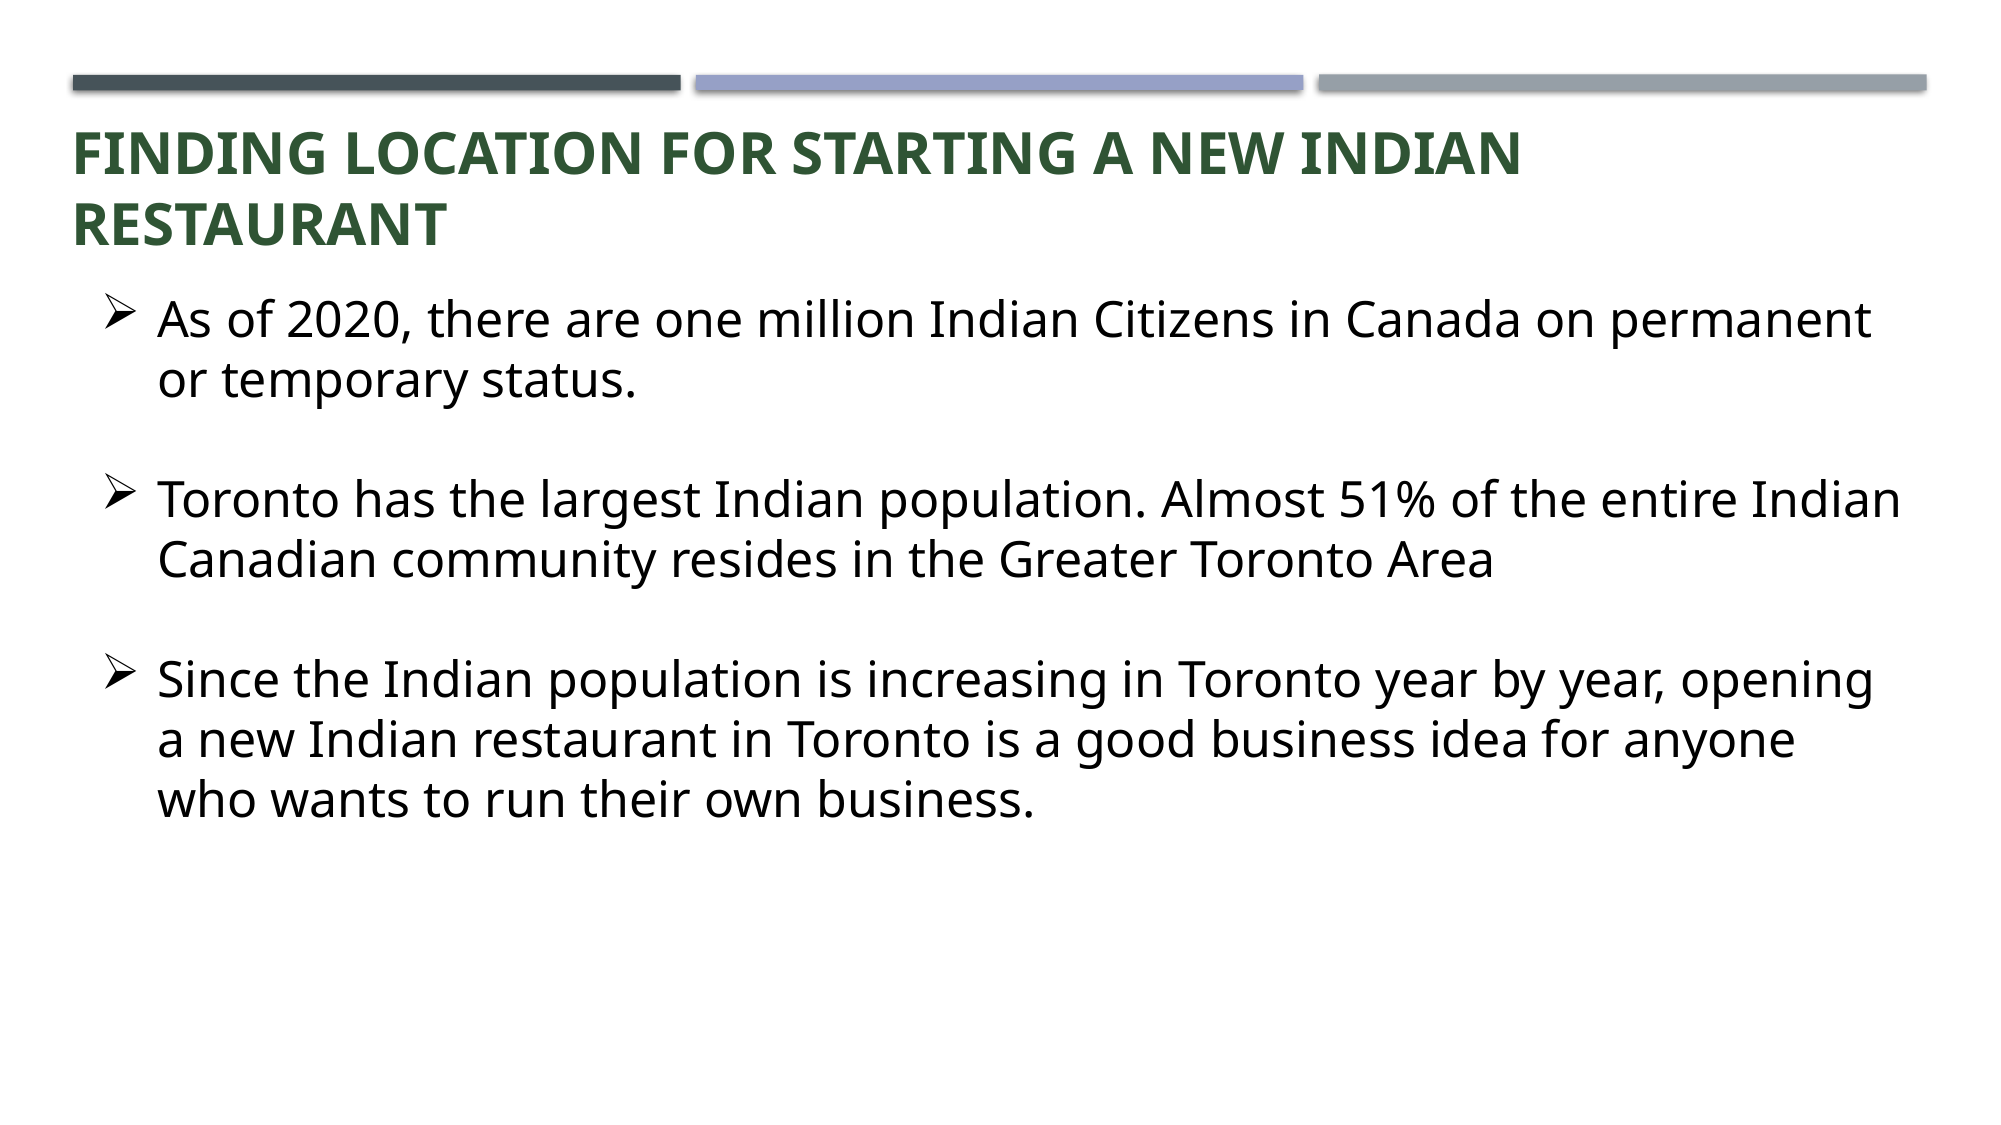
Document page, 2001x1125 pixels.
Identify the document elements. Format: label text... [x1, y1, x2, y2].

text_box FINDING LOCATION FOR STARTING A NEW INDIAN RESTAURANT [56, 109, 1677, 264]
text_box As of 2020, there are one million Indian Citizens in Canada on permanent or temporary status. Toronto has the largest Indian population. Almost 51% of the entire Indian Canadian community resides in the Greater Toronto Area Since the Indian population is increasing in Toronto year by year, opening a new Indian restaurant in Toronto is a good business idea for anyone who wants to run their own business. [86, 280, 1918, 940]
